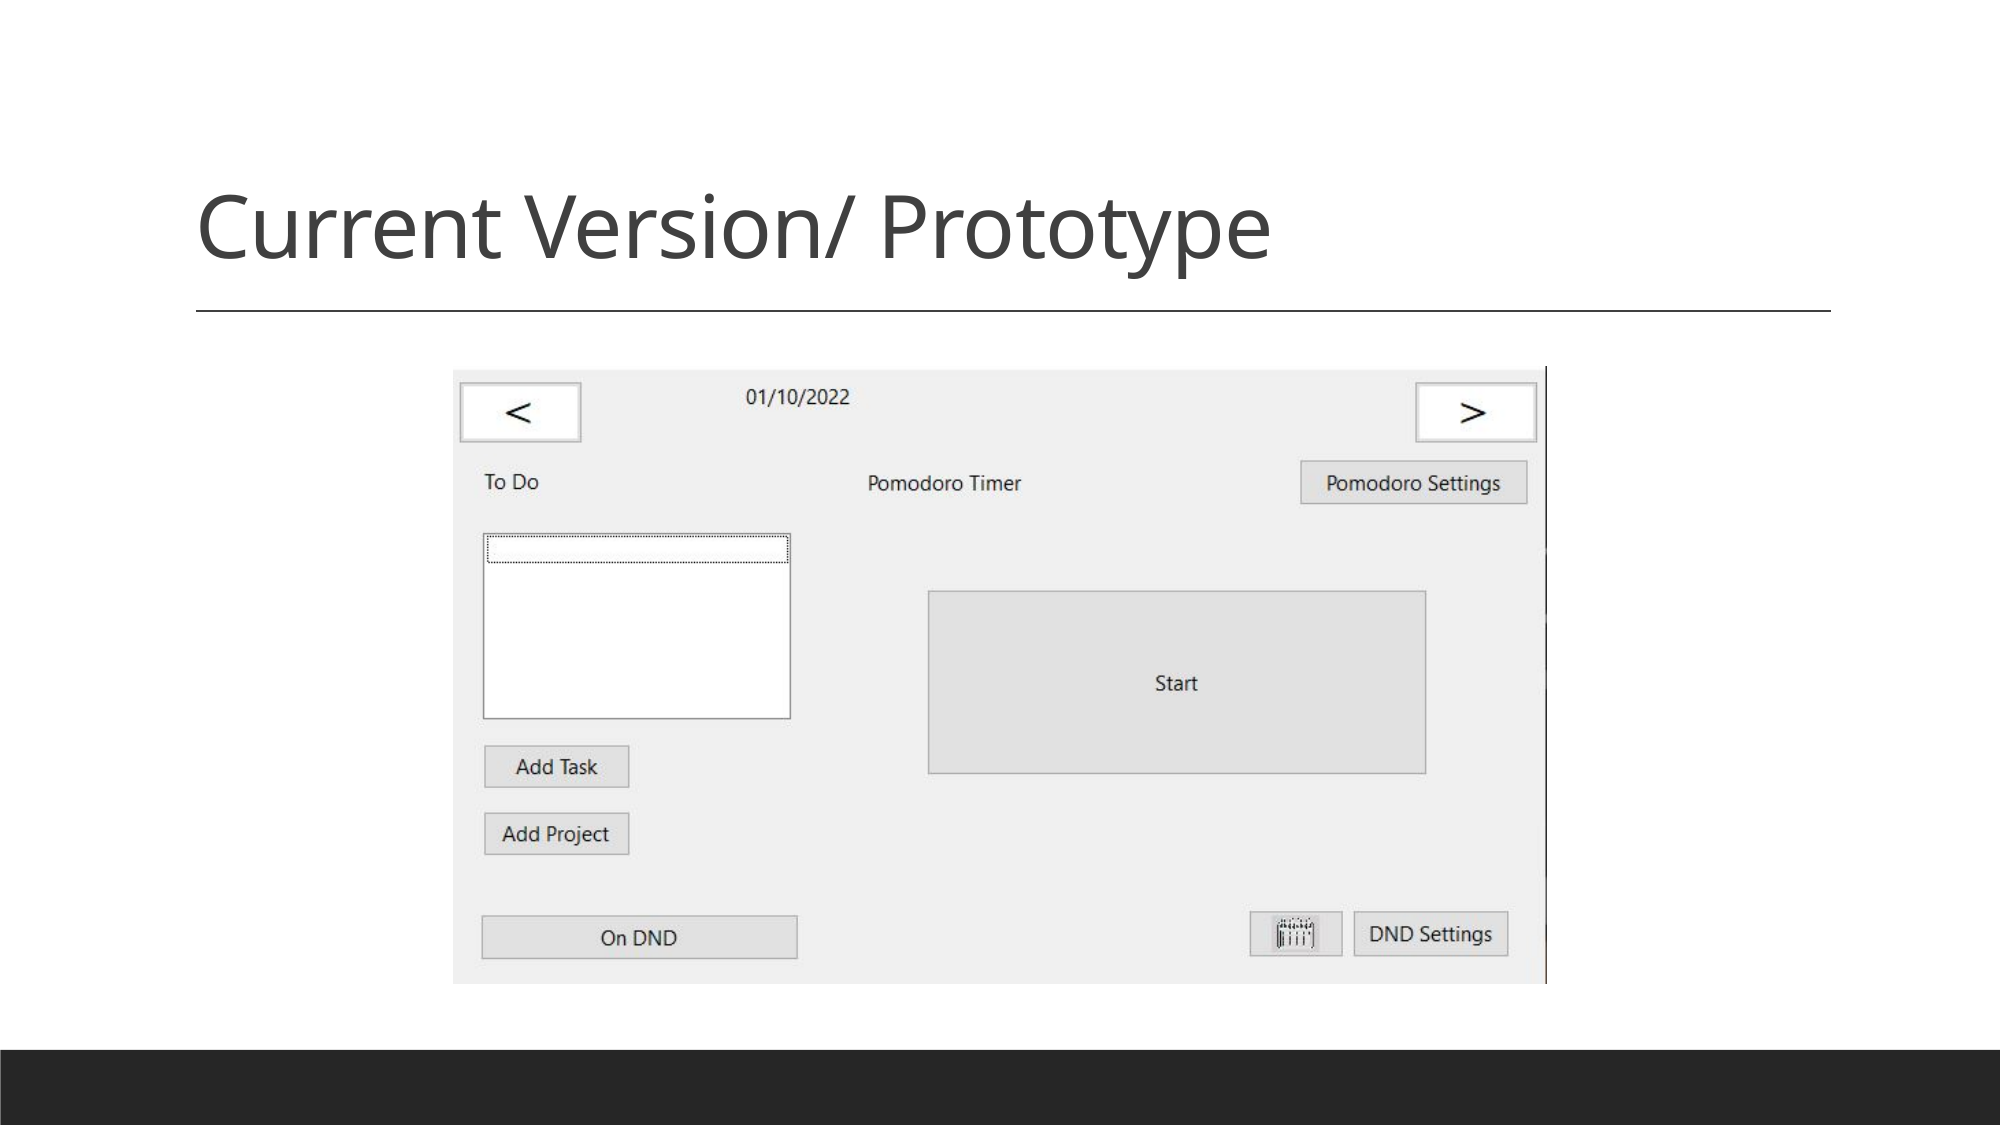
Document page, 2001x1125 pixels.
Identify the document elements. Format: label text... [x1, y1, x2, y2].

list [452, 366, 1547, 985]
title Current Version/ Prototype [180, 47, 1830, 285]
